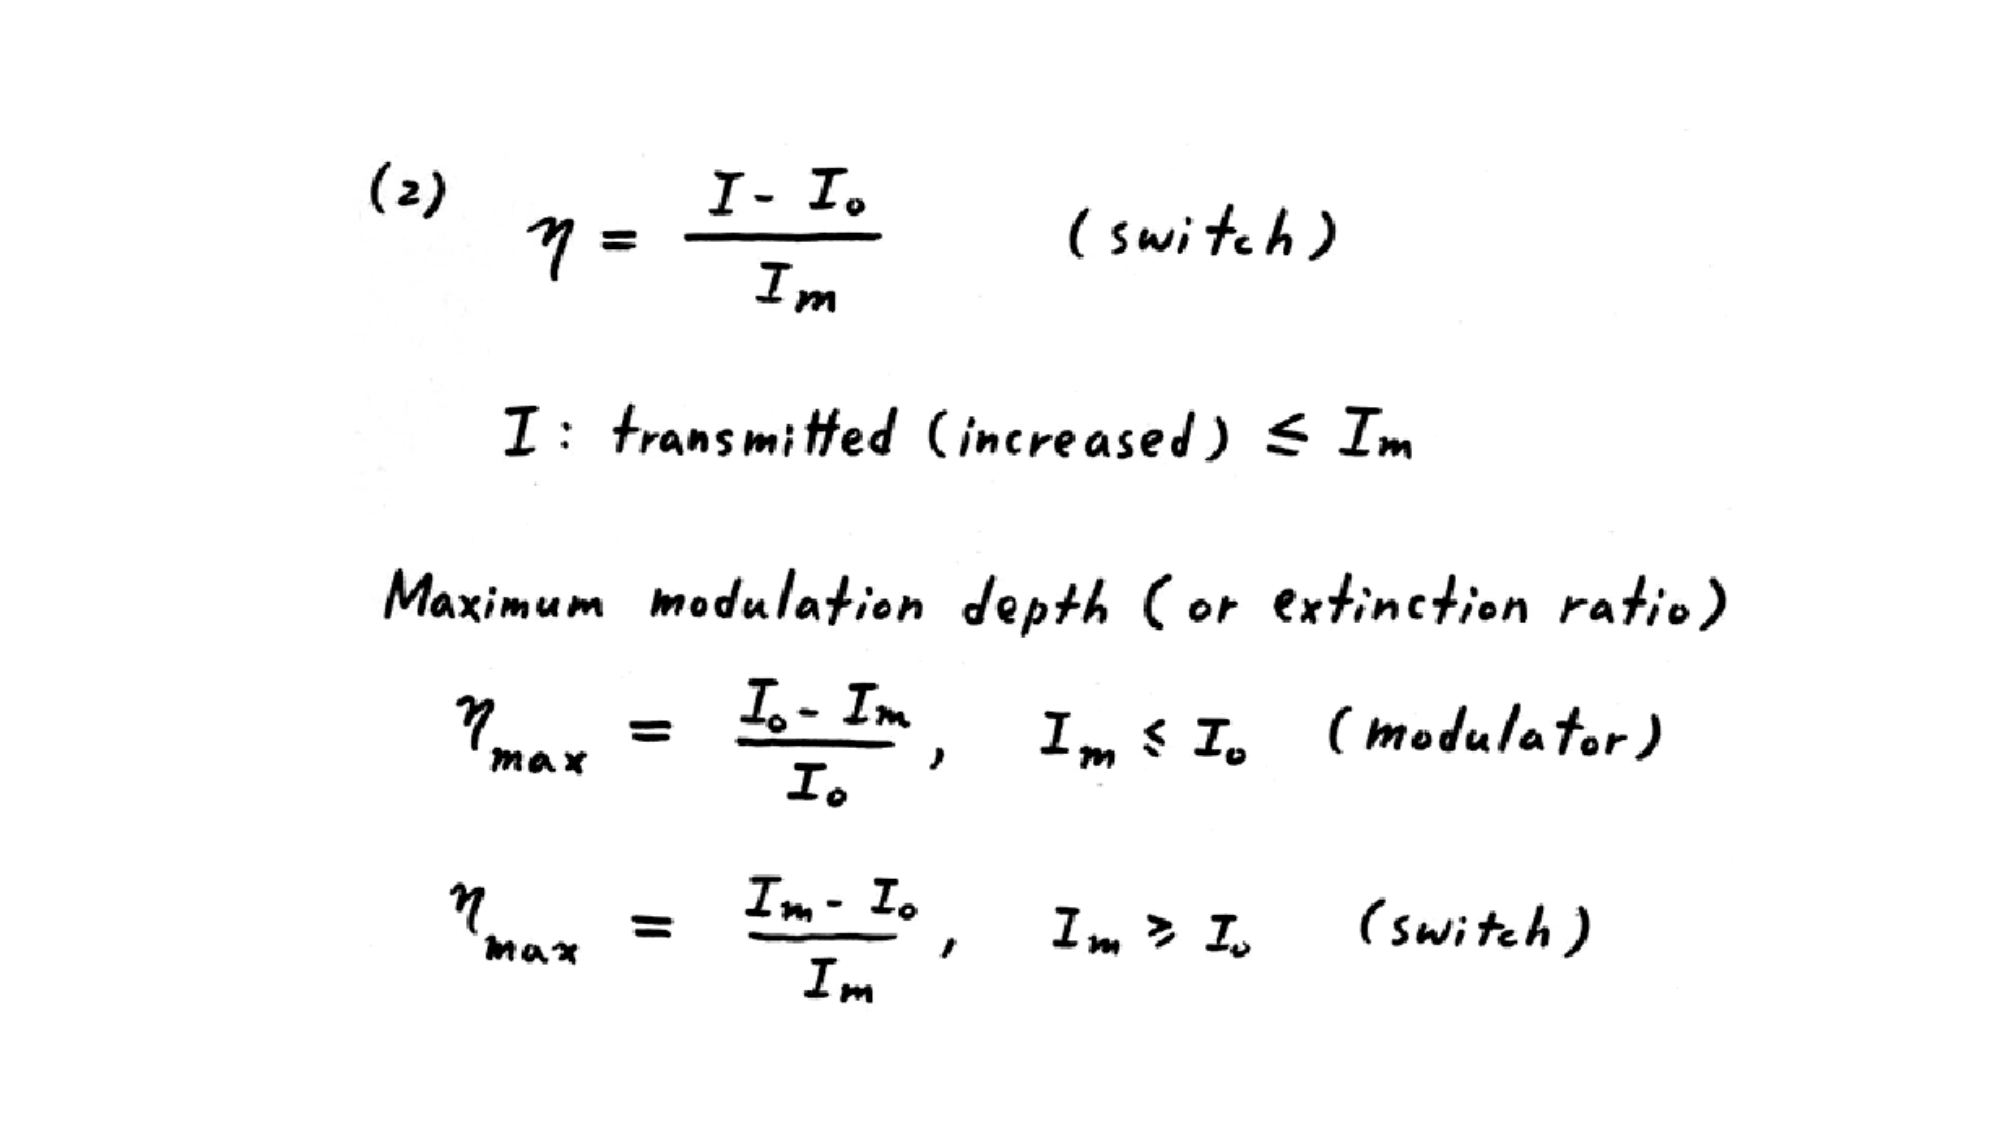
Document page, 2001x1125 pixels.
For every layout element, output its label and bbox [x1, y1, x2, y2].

text_box [327, 129, 1745, 1016]
